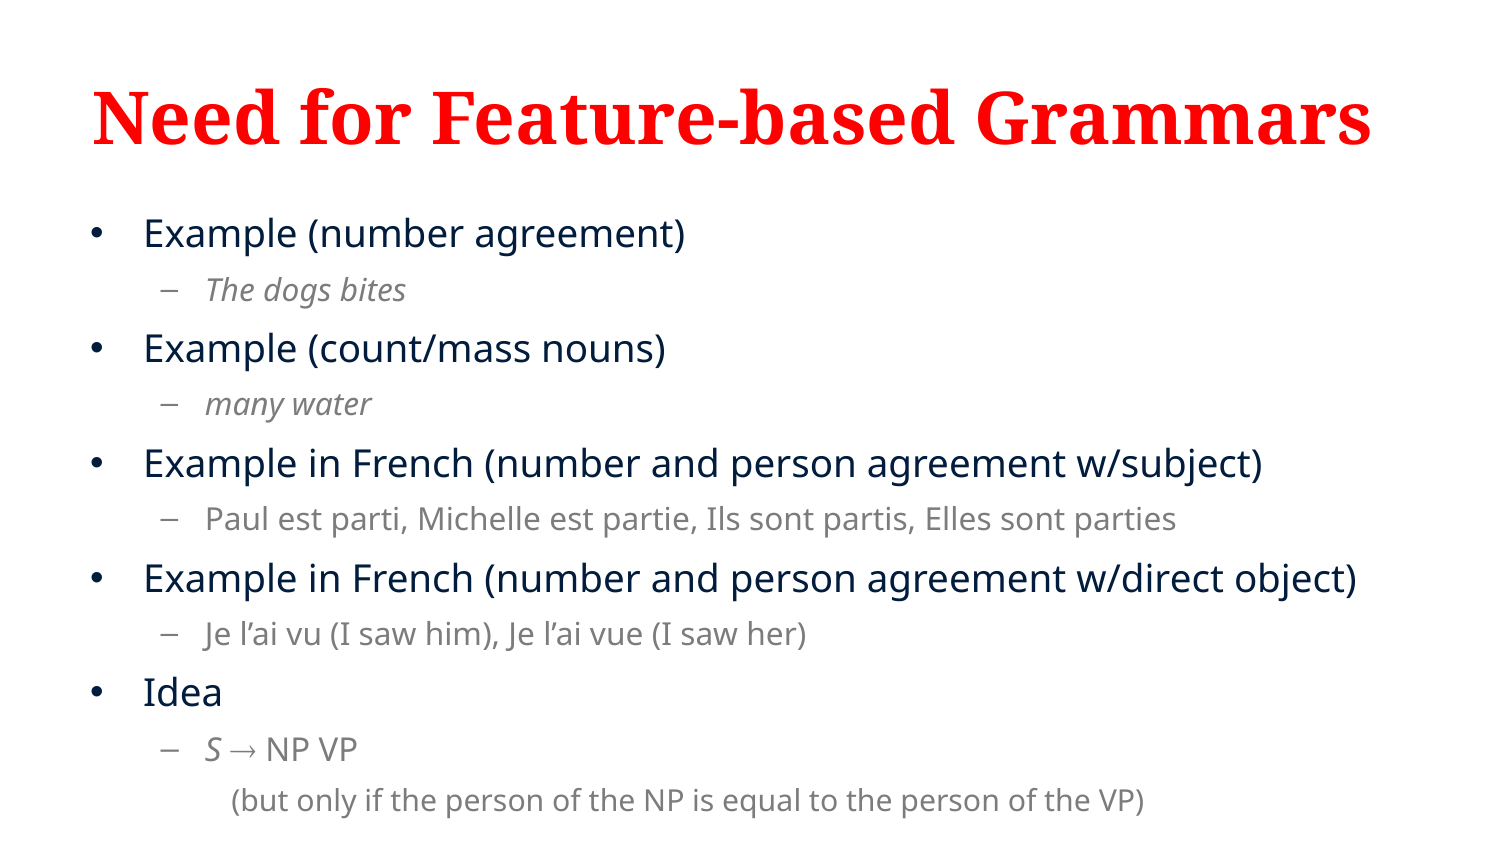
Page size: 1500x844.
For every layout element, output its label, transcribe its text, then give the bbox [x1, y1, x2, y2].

list Example (number agreement) The dogs bites Example (count/mass nouns) many water Example in French (number and person agreement w/subject) Paul est parti, Michelle est partie, Ils sont partis, Elles sont parties Example in French (number and person agreement w/direct object) Je l’ai vu (I saw him), Je l’ai vue (I saw her) Idea S  NP VP (but only if the person of the NP is equal to the person of the VP) [75, 192, 1462, 826]
title Need for Feature-based Grammars [41, 64, 1425, 180]
